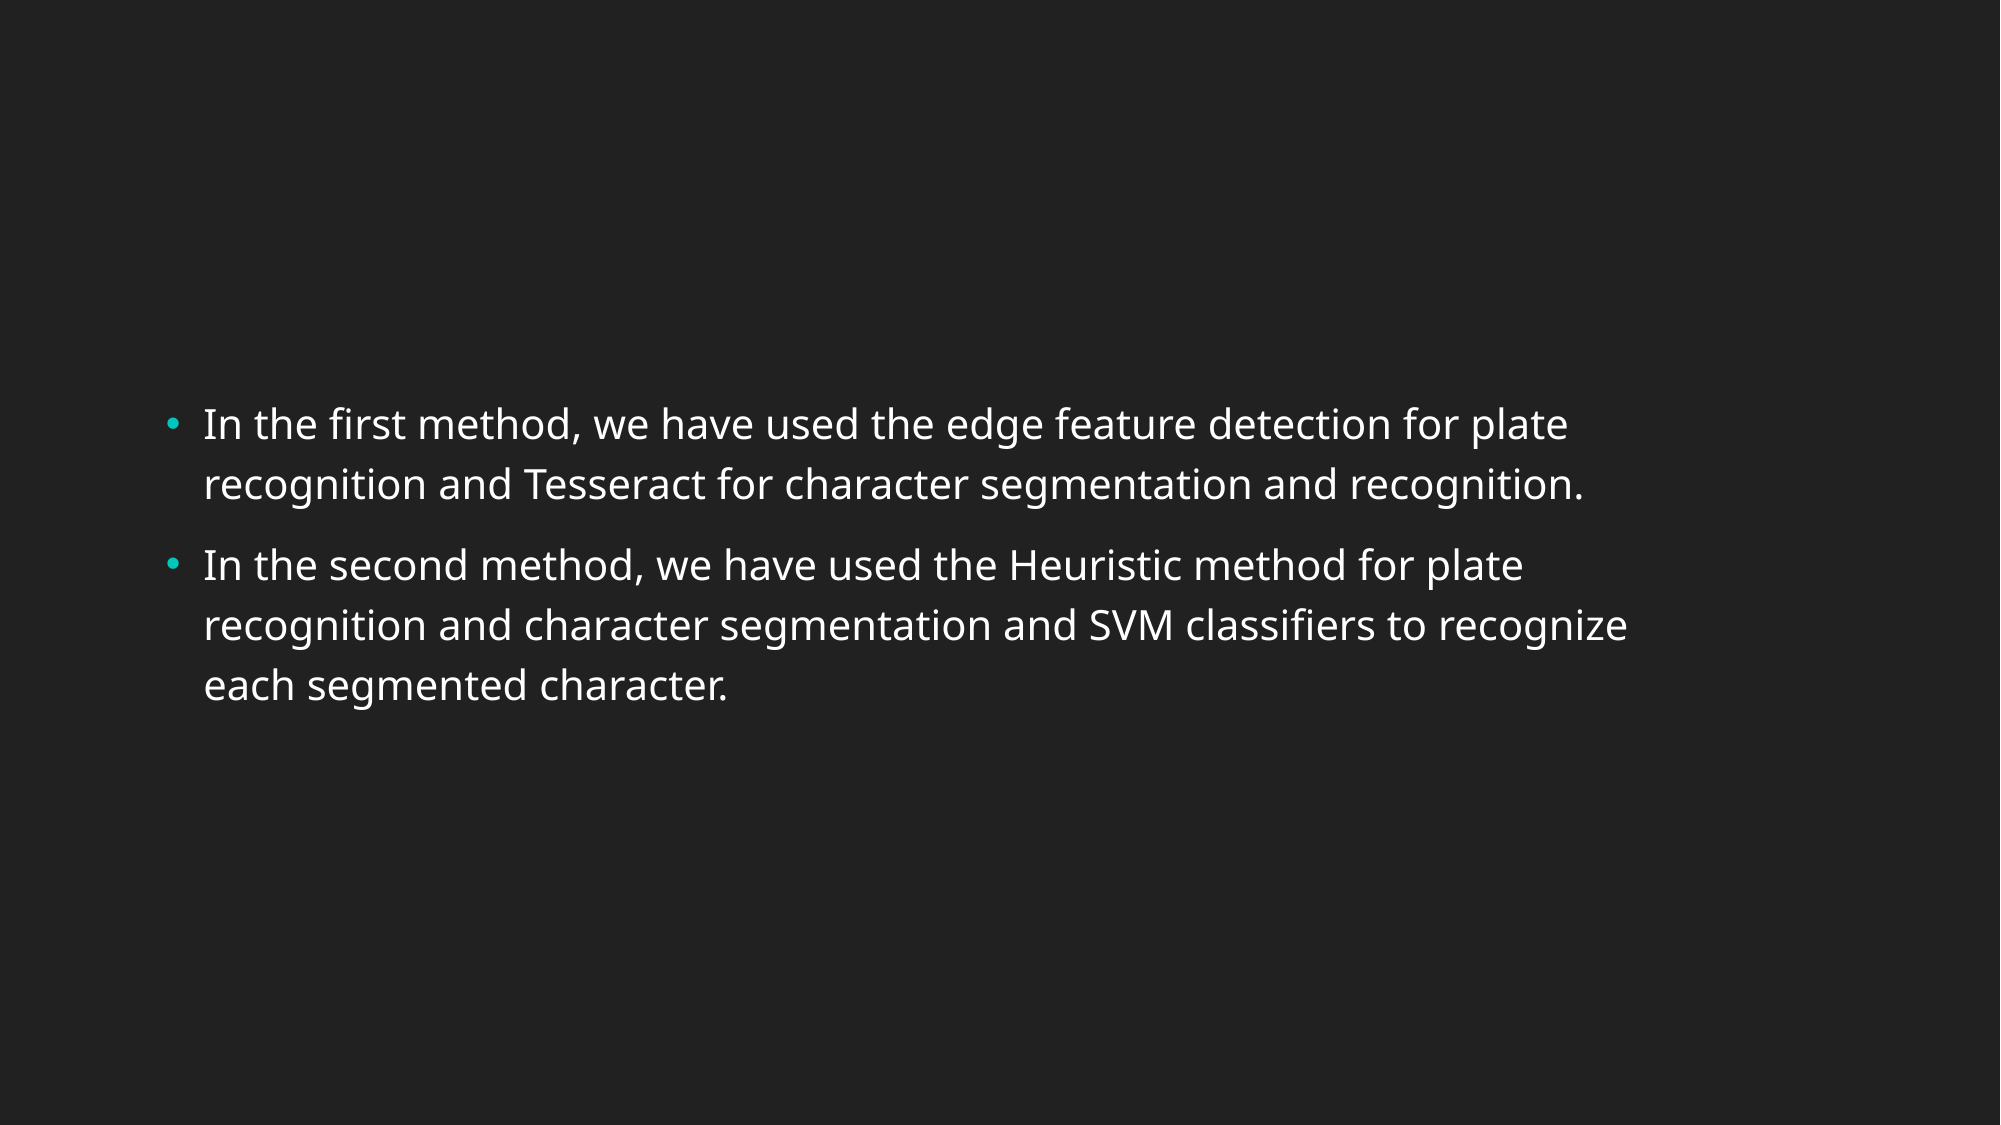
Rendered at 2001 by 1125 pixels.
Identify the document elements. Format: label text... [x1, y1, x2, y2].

text_box In the first method, we have used the edge feature detection for plate recognition and Tesseract for character segmentation and recognition. In the second method, we have used the Heuristic method for plate recognition and character segmentation and SVM classifiers to recognize each segmented character. [151, 66, 1727, 988]
